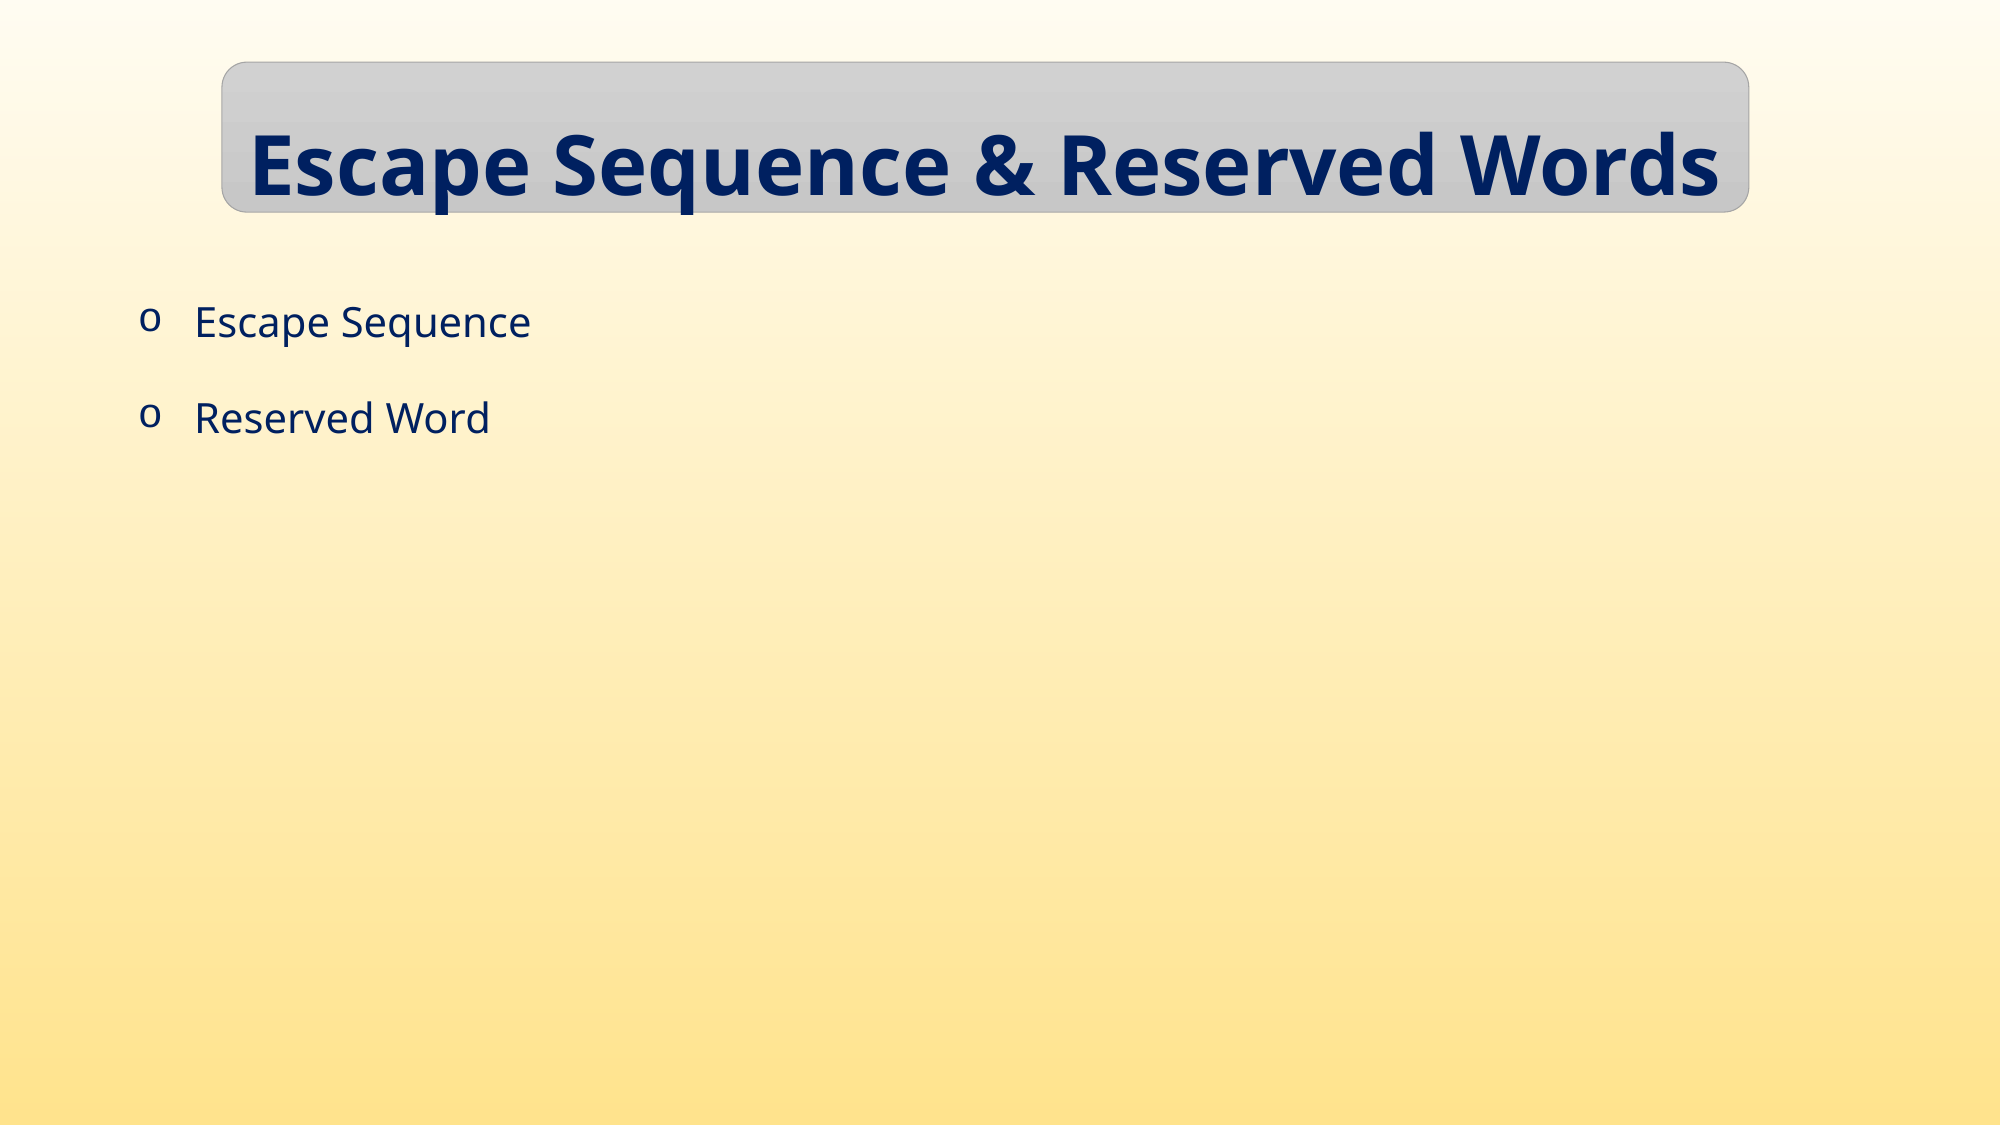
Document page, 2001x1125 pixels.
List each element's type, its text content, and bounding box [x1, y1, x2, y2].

text_box Escape Sequence & Reserved Words [221, 61, 1750, 213]
list Escape Sequence Reserved Word [122, 263, 1848, 1090]
